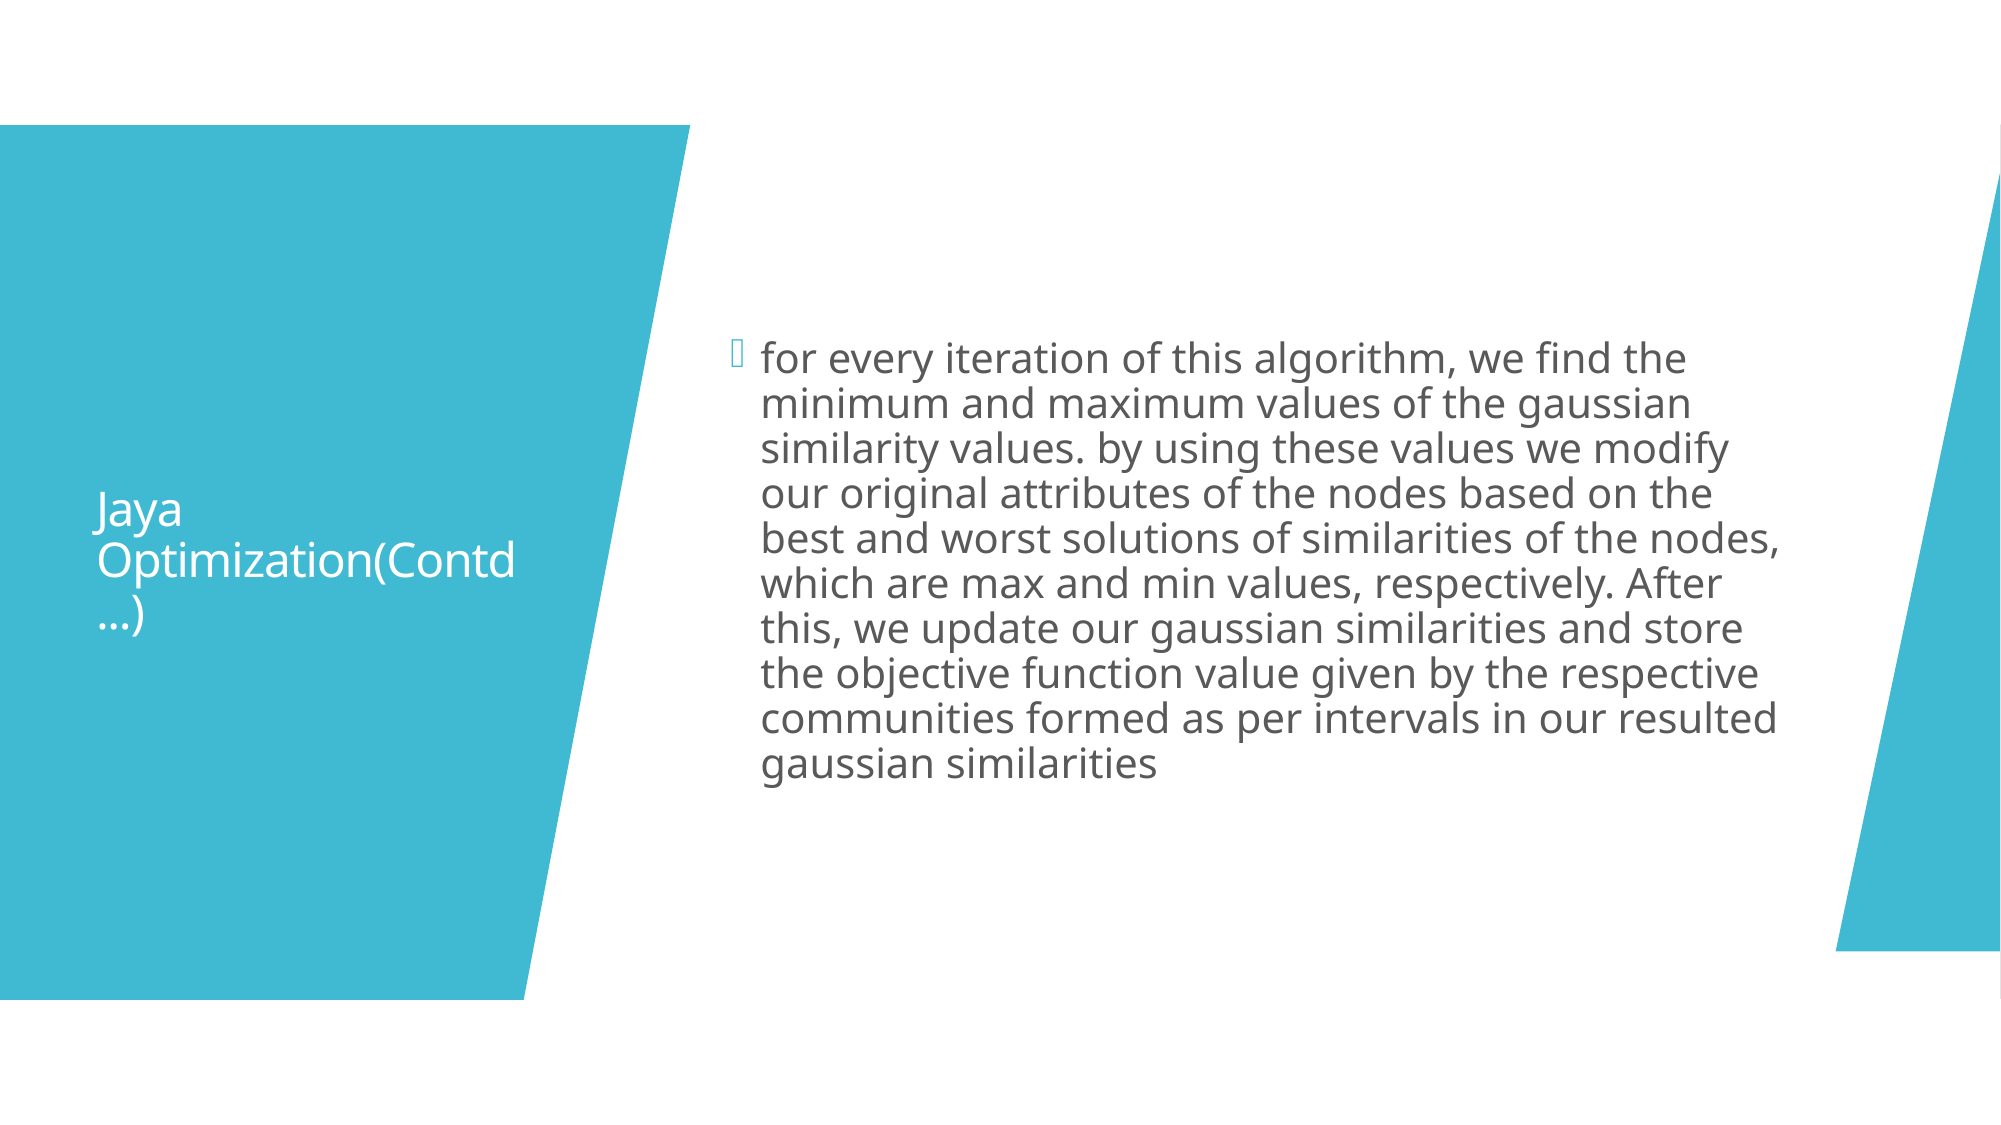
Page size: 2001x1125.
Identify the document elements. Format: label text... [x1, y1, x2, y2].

text_box [1834, 172, 2000, 953]
text_box [0, 124, 692, 1001]
text_box [0, 0, 2000, 1125]
list for every iteration of this algorithm, we find the minimum and maximum values of the gaussian similarity values. by using these values we modify our original attributes of the nodes based on the best and worst solutions of similarities of the nodes, which are max and min values, respectively. After this, we update our gaussian similarities and store the objective function value given by the respective communities formed as per intervals in our resulted gaussian similarities [715, 276, 1803, 849]
title Jaya Optimization(Contd...) [81, 276, 537, 849]
